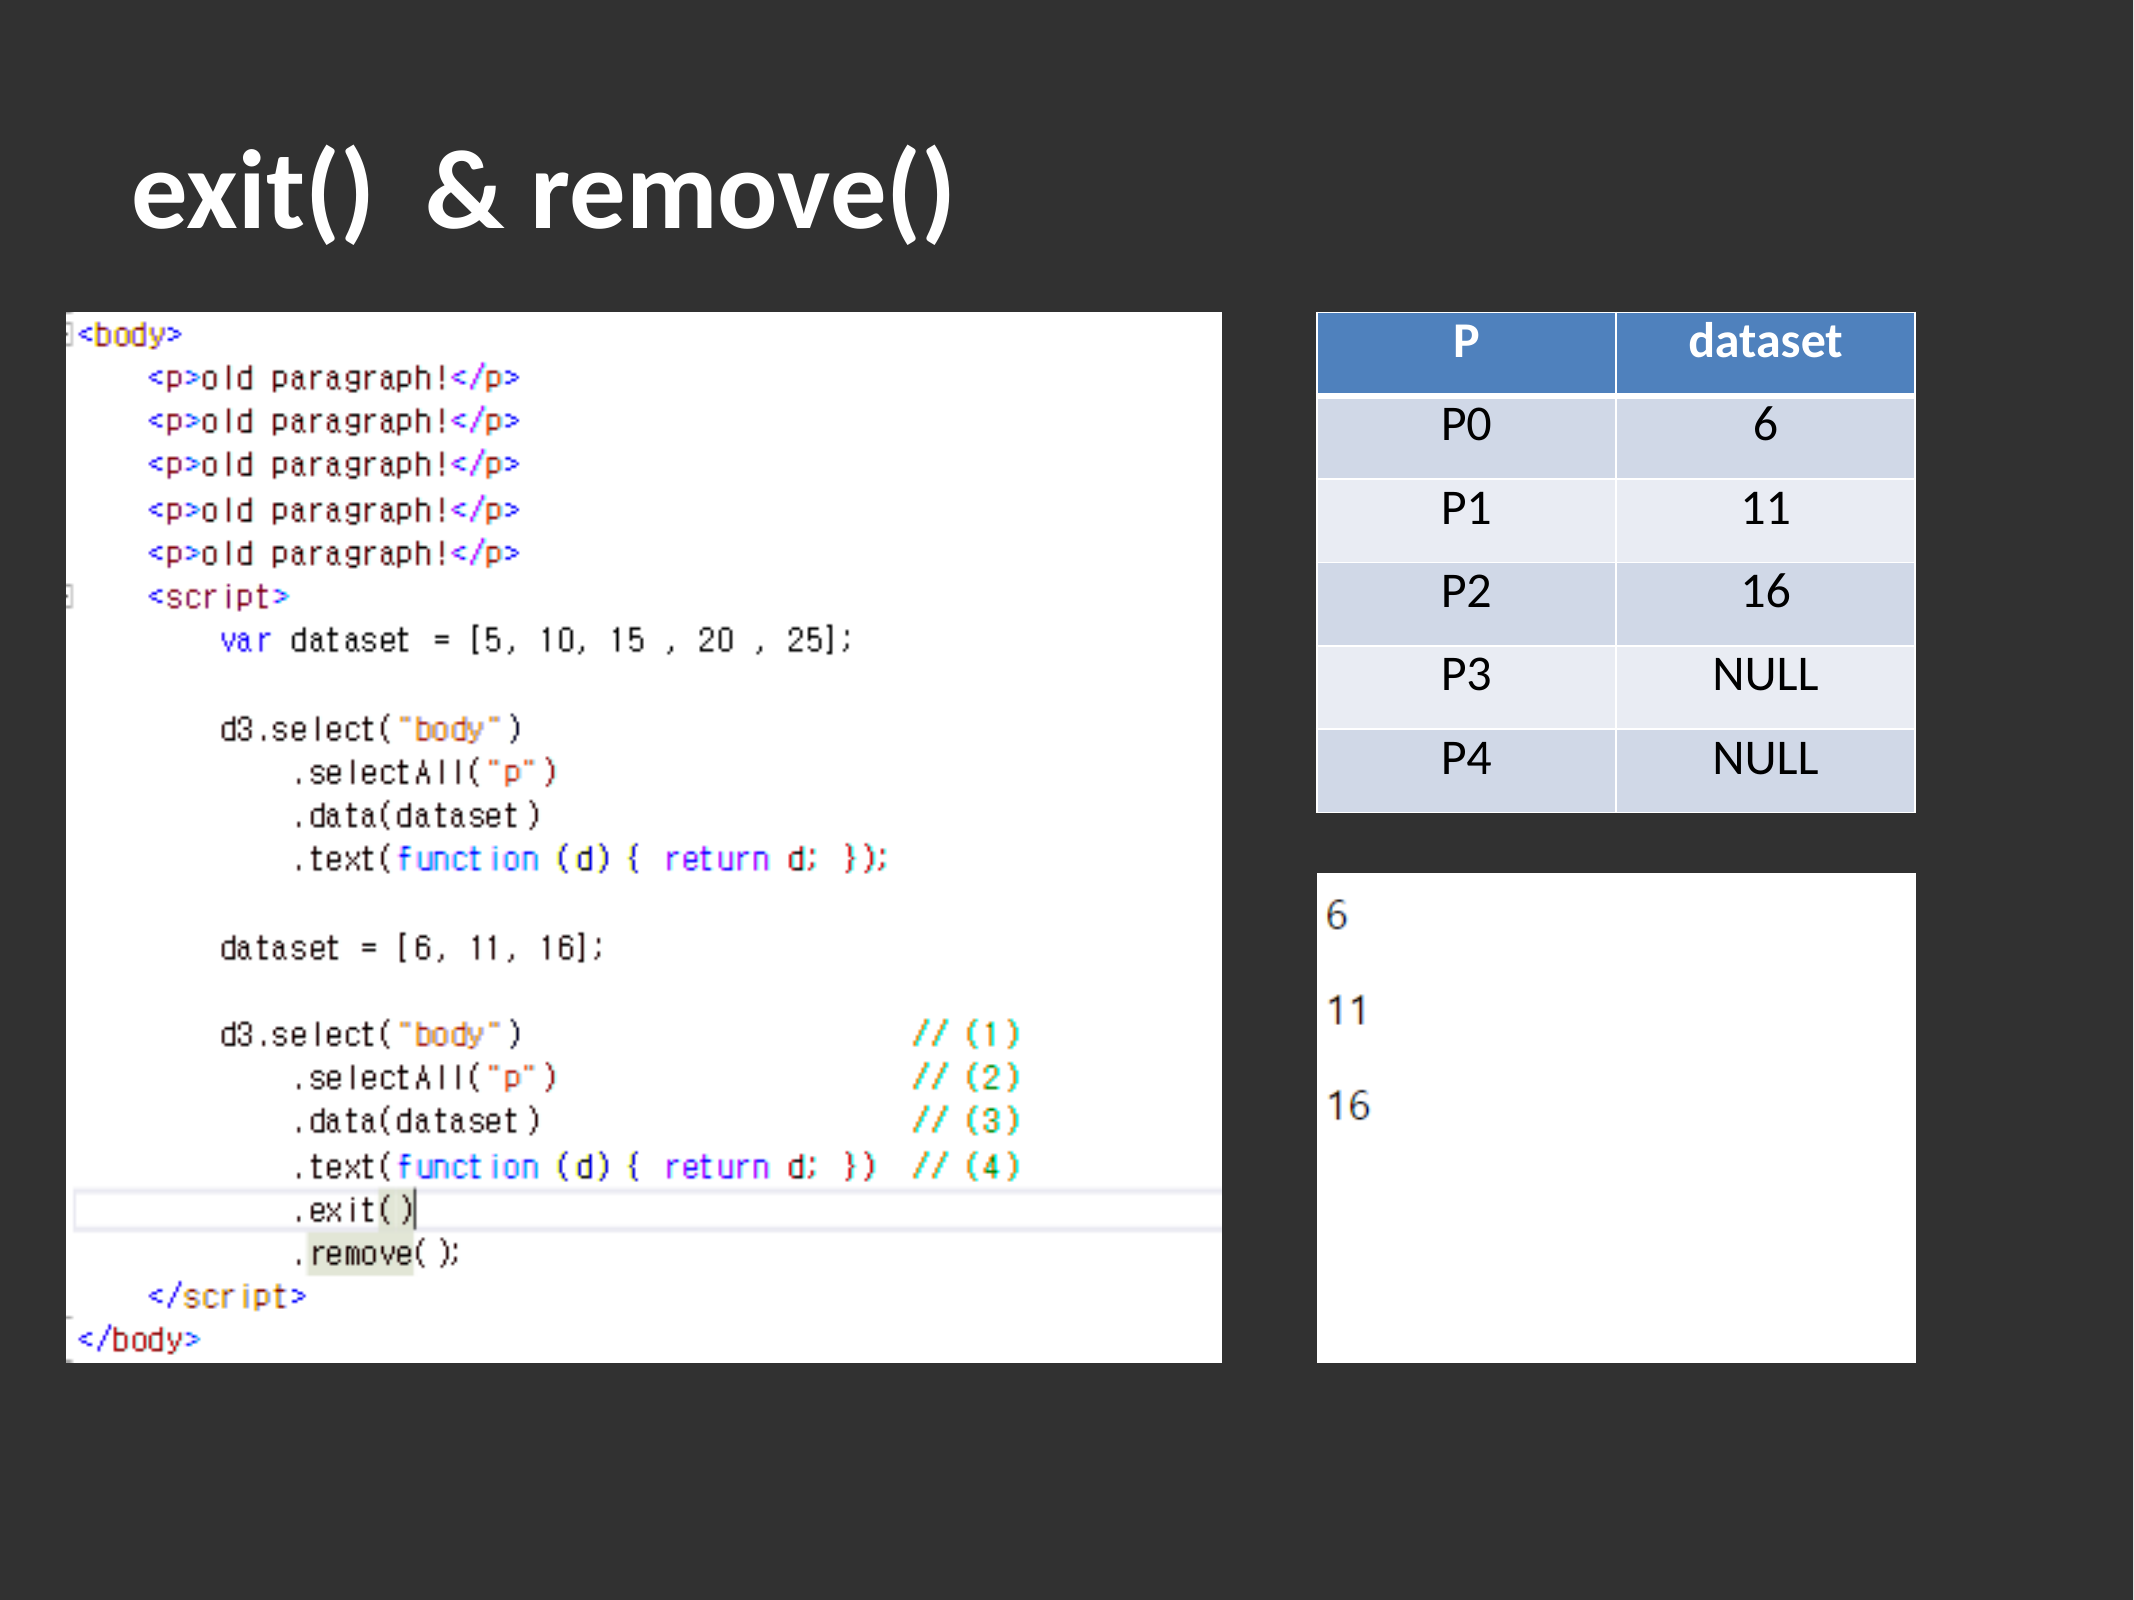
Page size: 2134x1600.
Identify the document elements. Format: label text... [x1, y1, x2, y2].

table_cell P2 [1318, 563, 1615, 645]
table_cell 11 [1617, 480, 1914, 562]
table_cell P4 [1318, 730, 1615, 812]
table_cell 16 [1617, 563, 1914, 645]
table_cell P3 [1318, 647, 1615, 728]
table_cell P0 [1318, 399, 1615, 478]
picture [66, 312, 1223, 1363]
table_cell NULL [1617, 647, 1914, 728]
text_box exit() & remove() [116, 87, 2030, 280]
table_cell P1 [1318, 480, 1615, 562]
table_cell NULL [1617, 730, 1914, 812]
picture [1317, 873, 1916, 1363]
table_cell 6 [1617, 399, 1914, 478]
table_header dataset [1617, 313, 1914, 393]
table_header P [1318, 313, 1615, 393]
